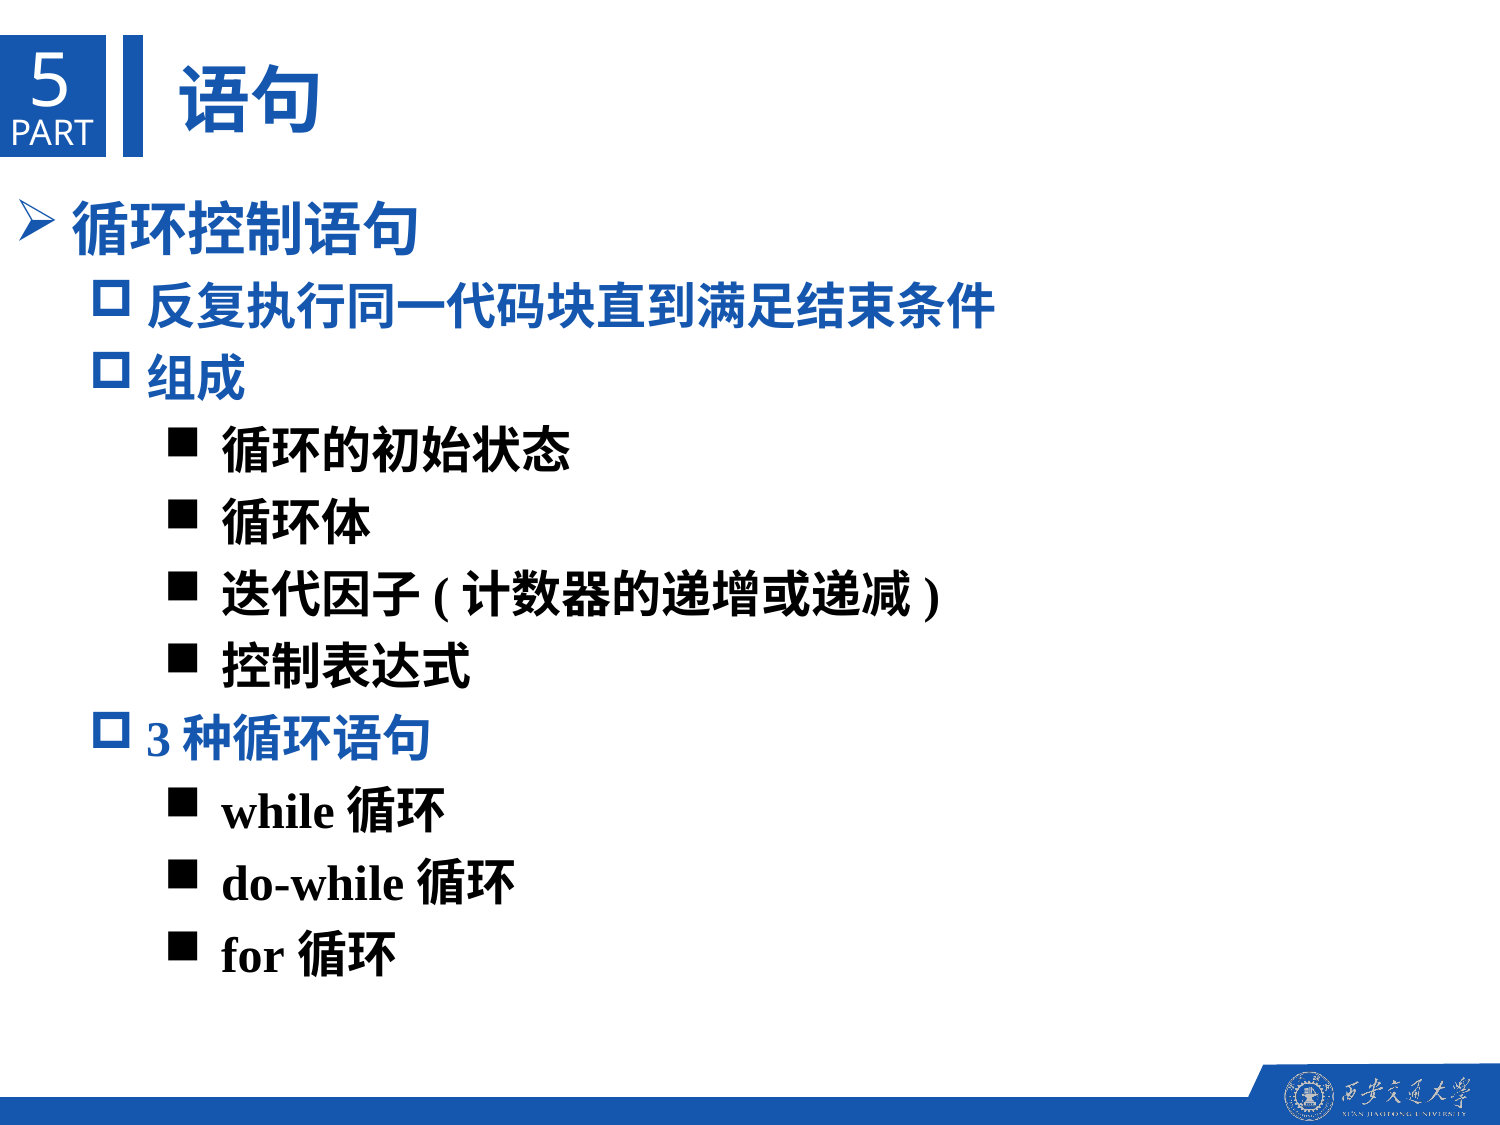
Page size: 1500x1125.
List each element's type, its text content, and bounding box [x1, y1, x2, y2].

text_box PART [9, 109, 95, 153]
text_box 5 [14, 23, 87, 129]
text_box 循环控制语句 反复执行同一代码块直到满足结束条件 组成 循环的初始状态 循环体 迭代因子(计数器的递增或递减) 控制表达式 3种循环语句 while循环 do-while循环 for循环 [0, 171, 1500, 1062]
text_box 语句 [162, 45, 339, 149]
